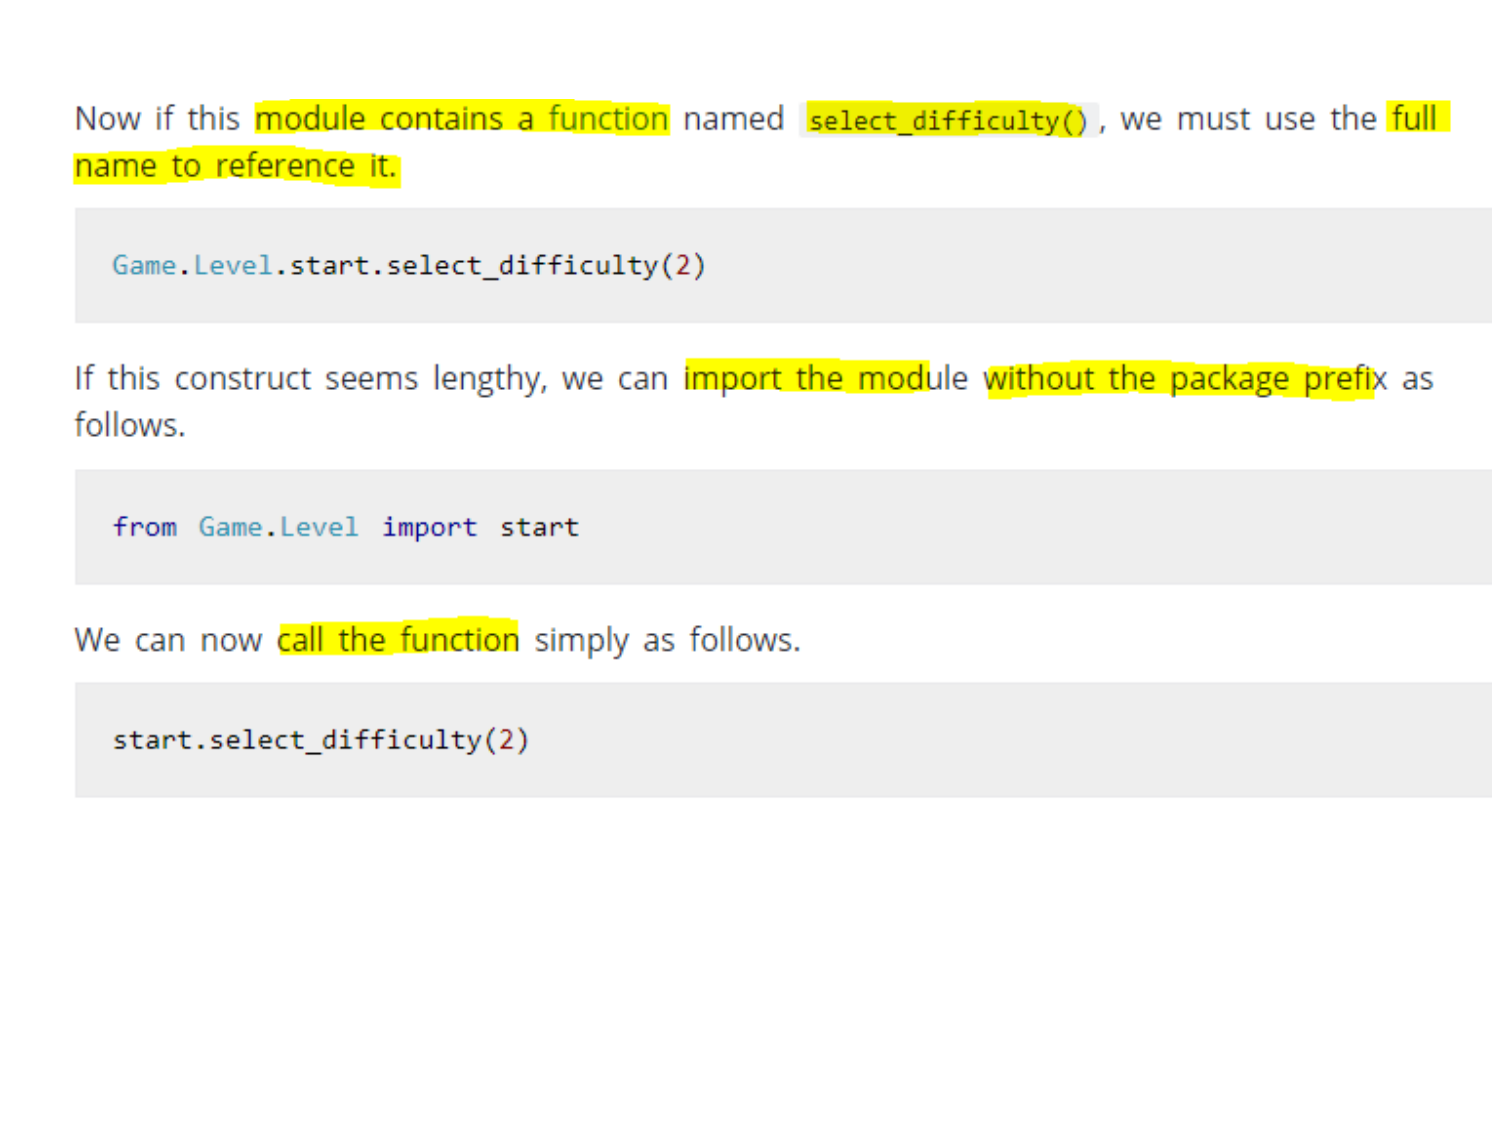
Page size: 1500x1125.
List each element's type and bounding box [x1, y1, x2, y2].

picture [62, 99, 1492, 801]
